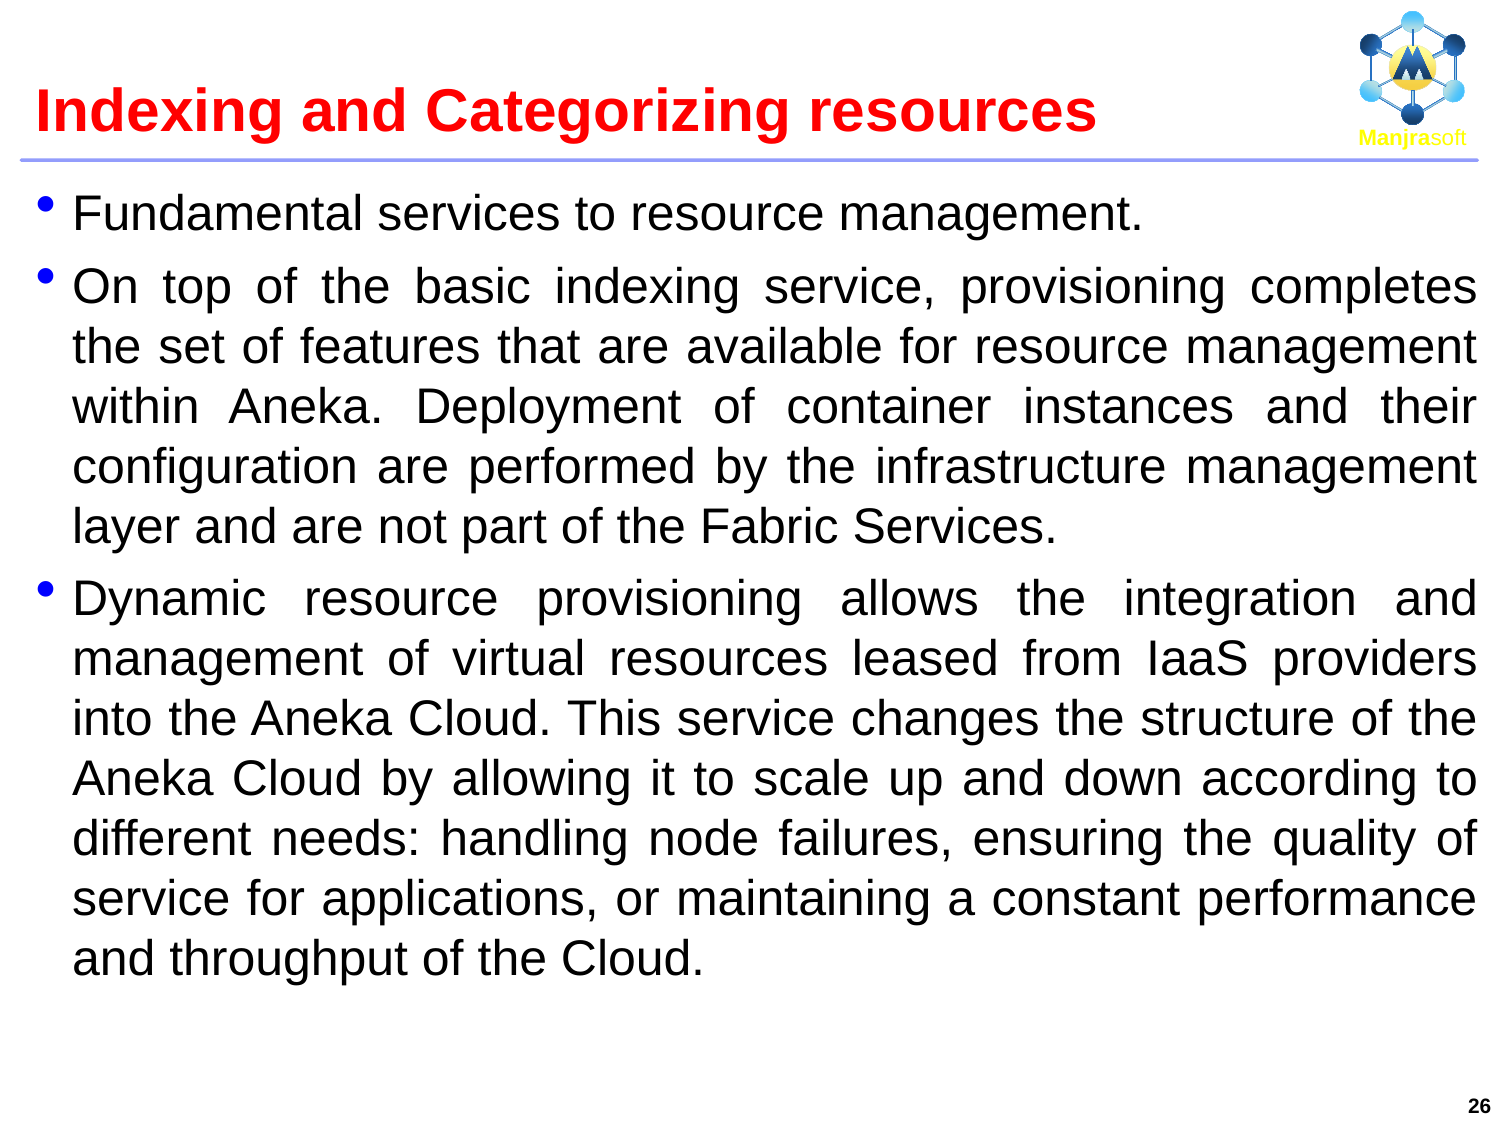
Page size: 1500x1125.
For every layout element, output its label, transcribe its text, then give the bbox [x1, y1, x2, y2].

list Fundamental services to resource management. On top of the basic indexing service, provisioning completes the set of features that are available for resource management within Aneka. Deployment of container instances and their configuration are performed by the infrastructure management layer and are not part of the Fabric Services. Dynamic resource provisioning allows the integration and management of virtual resources leased from IaaS providers into the Aneka Cloud. This service changes the structure of the Aneka Cloud by allowing it to scale up and down according to different needs: handling node failures, ensuring the quality of service for applications, or maintaining a constant performance and throughput of the Cloud. [26, 176, 1479, 1092]
title Indexing and Categorizing resources [26, 0, 1479, 145]
slide_number 26 [1364, 1093, 1500, 1120]
